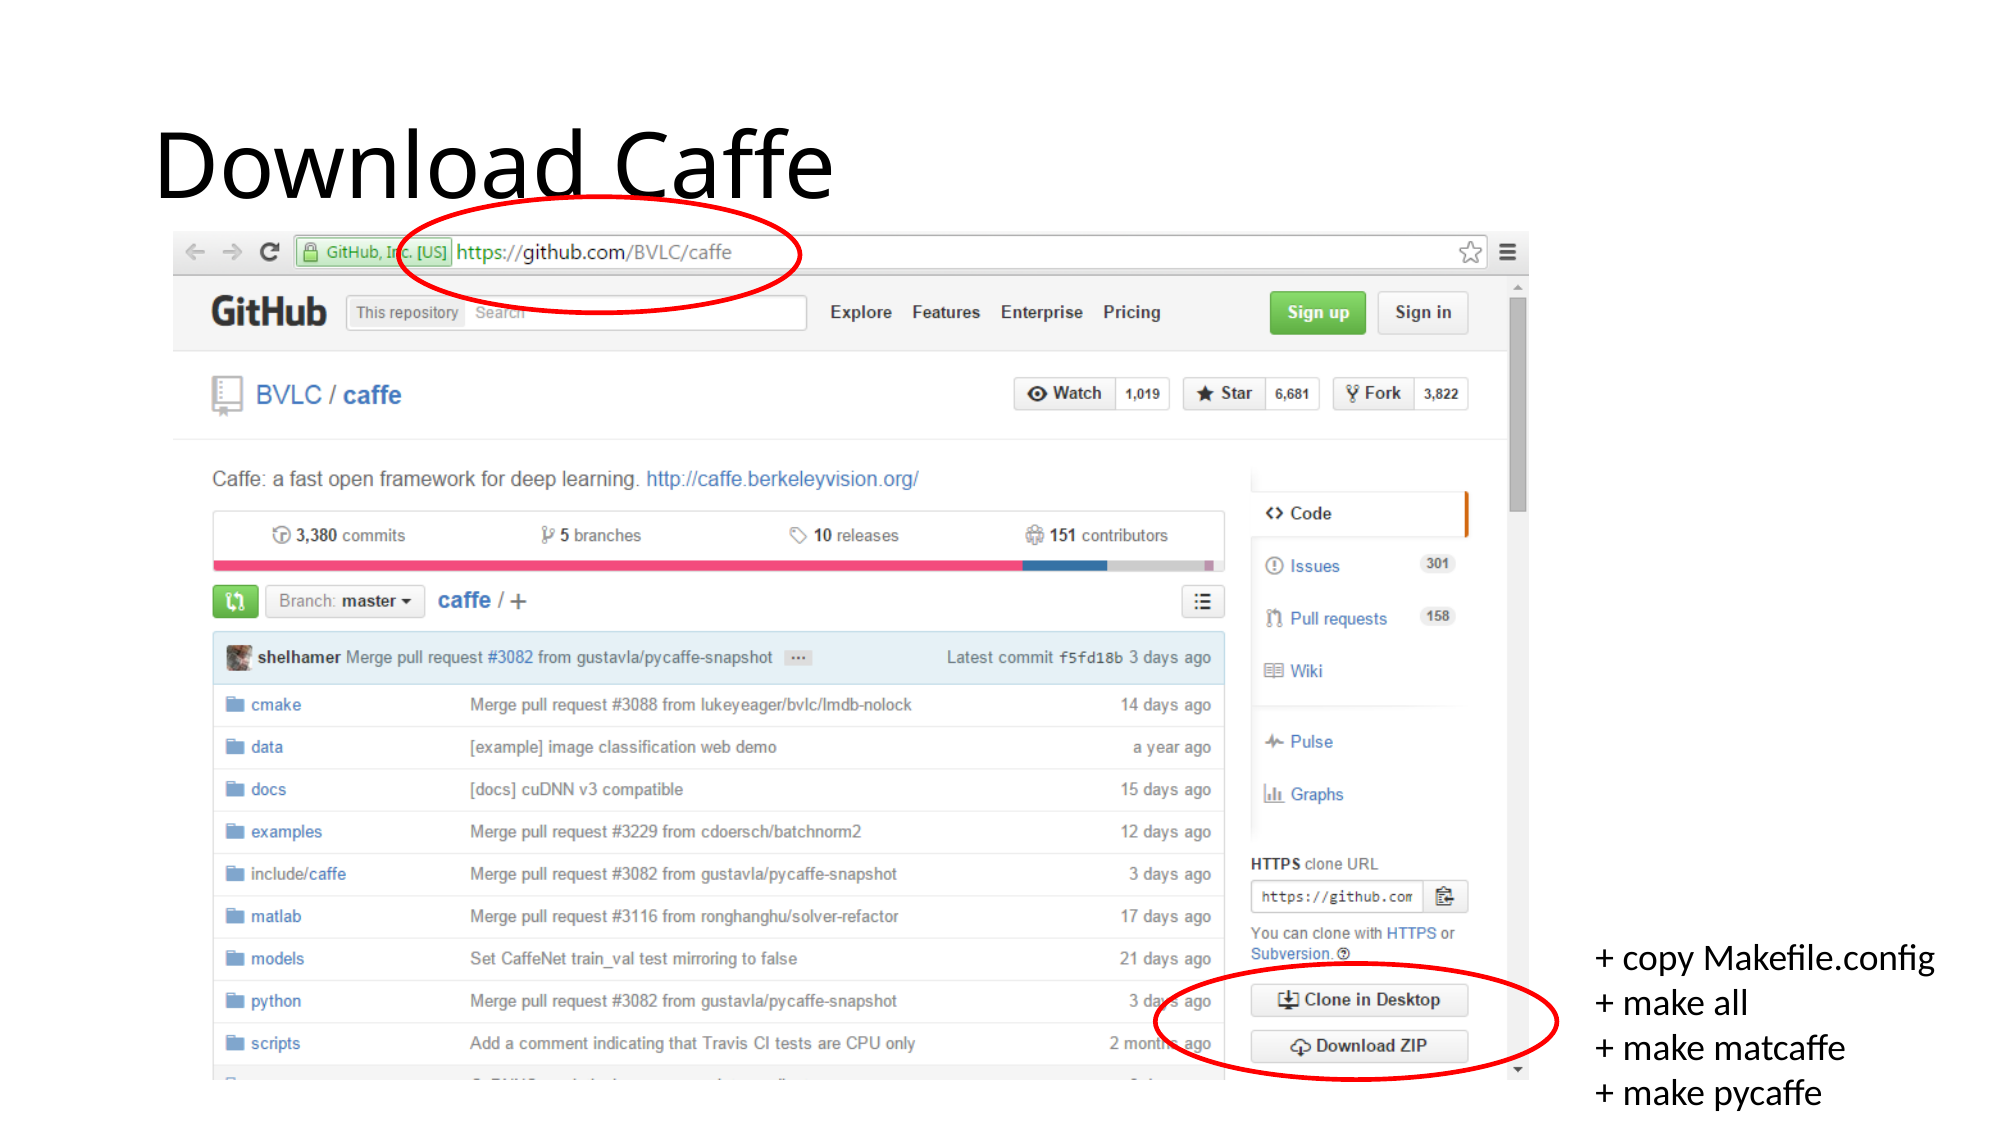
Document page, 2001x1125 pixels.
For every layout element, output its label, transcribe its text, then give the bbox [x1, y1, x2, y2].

picture [173, 231, 1530, 1080]
text_box [414, 195, 785, 231]
text_box + copy Makefile.config + make all + make matcaffe + make pycaffe [1580, 925, 2000, 1121]
title Download Caffe [137, 59, 1863, 278]
text_box [1530, 991, 1558, 1052]
